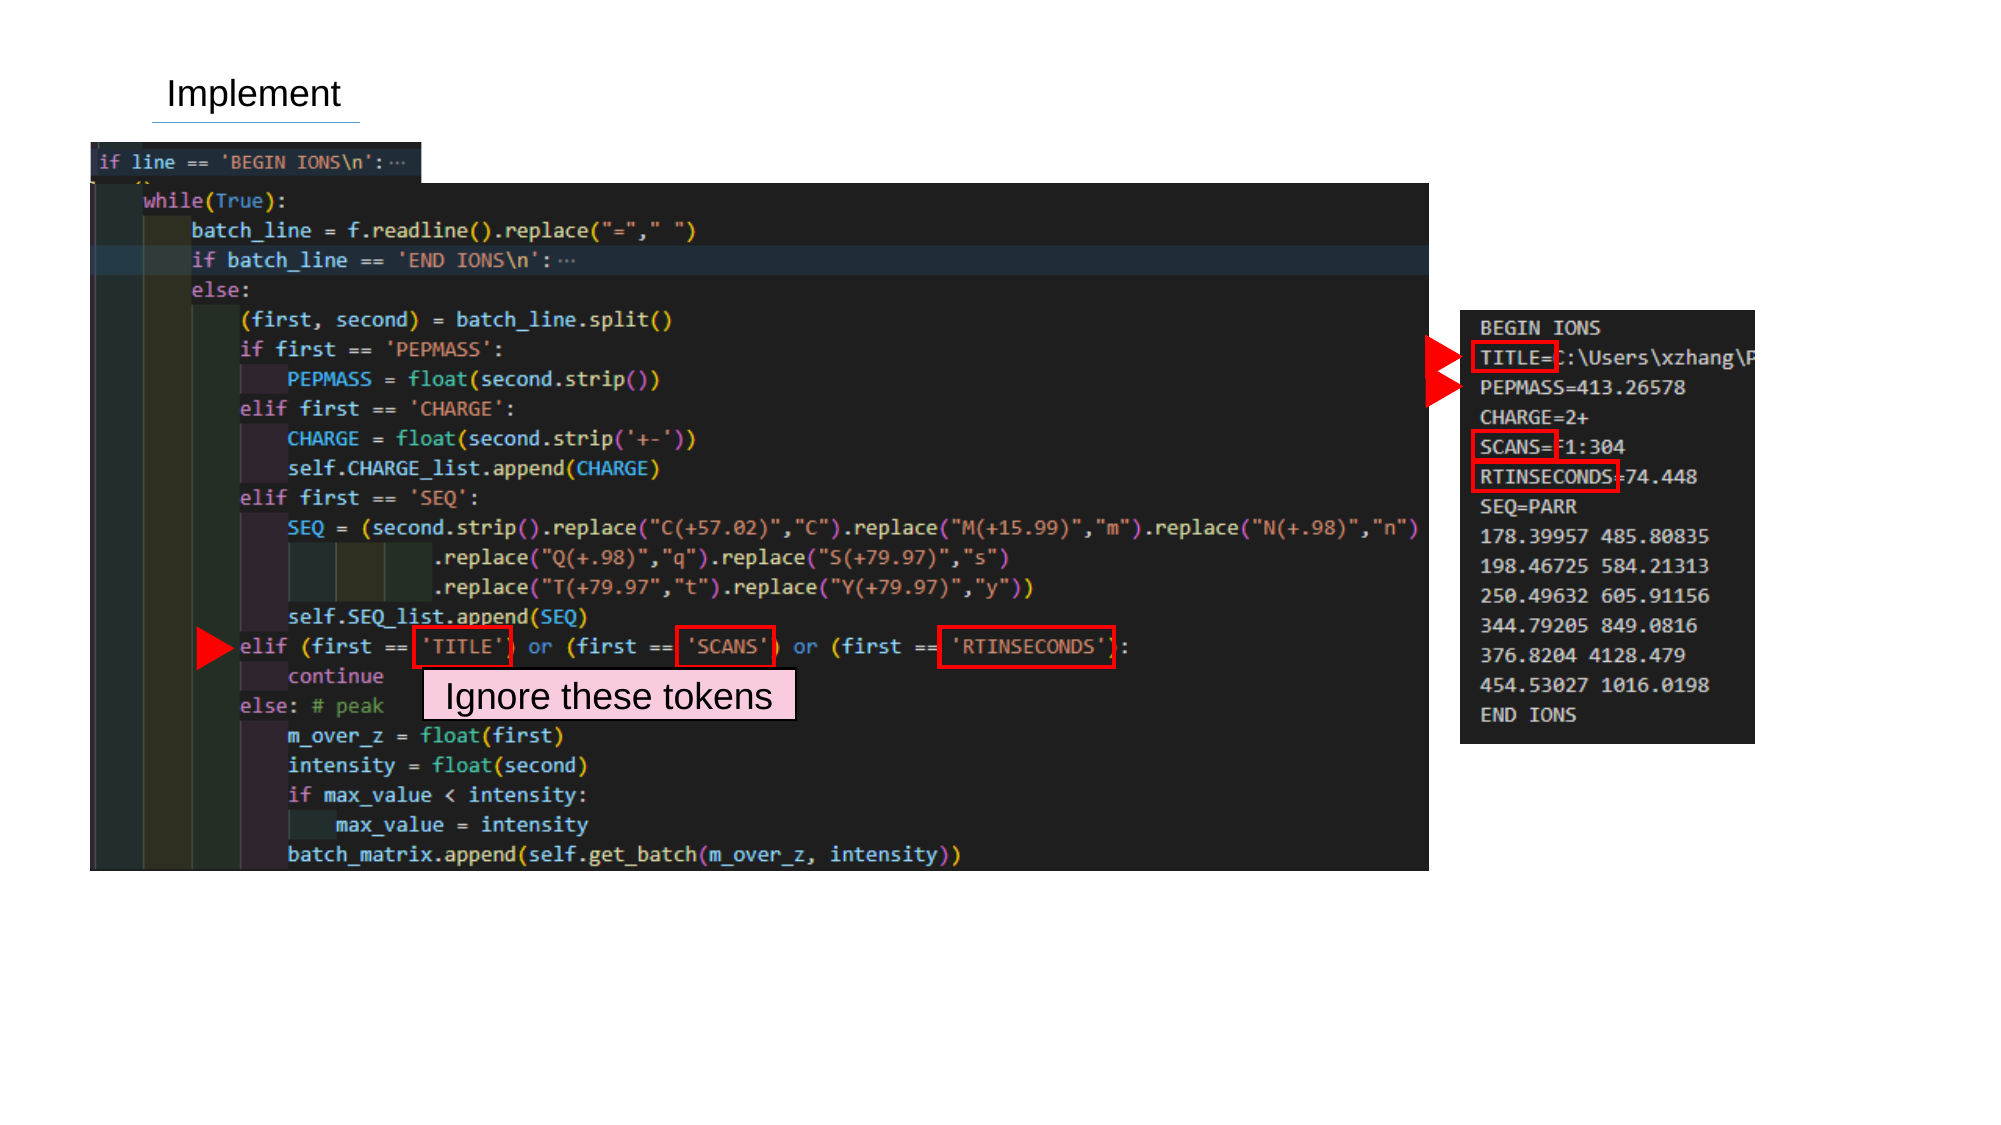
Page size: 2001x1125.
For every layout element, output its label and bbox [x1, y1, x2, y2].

picture [90, 142, 1429, 871]
text_box [197, 336, 1618, 721]
text_box [151, 61, 1006, 123]
picture [1460, 310, 1755, 744]
